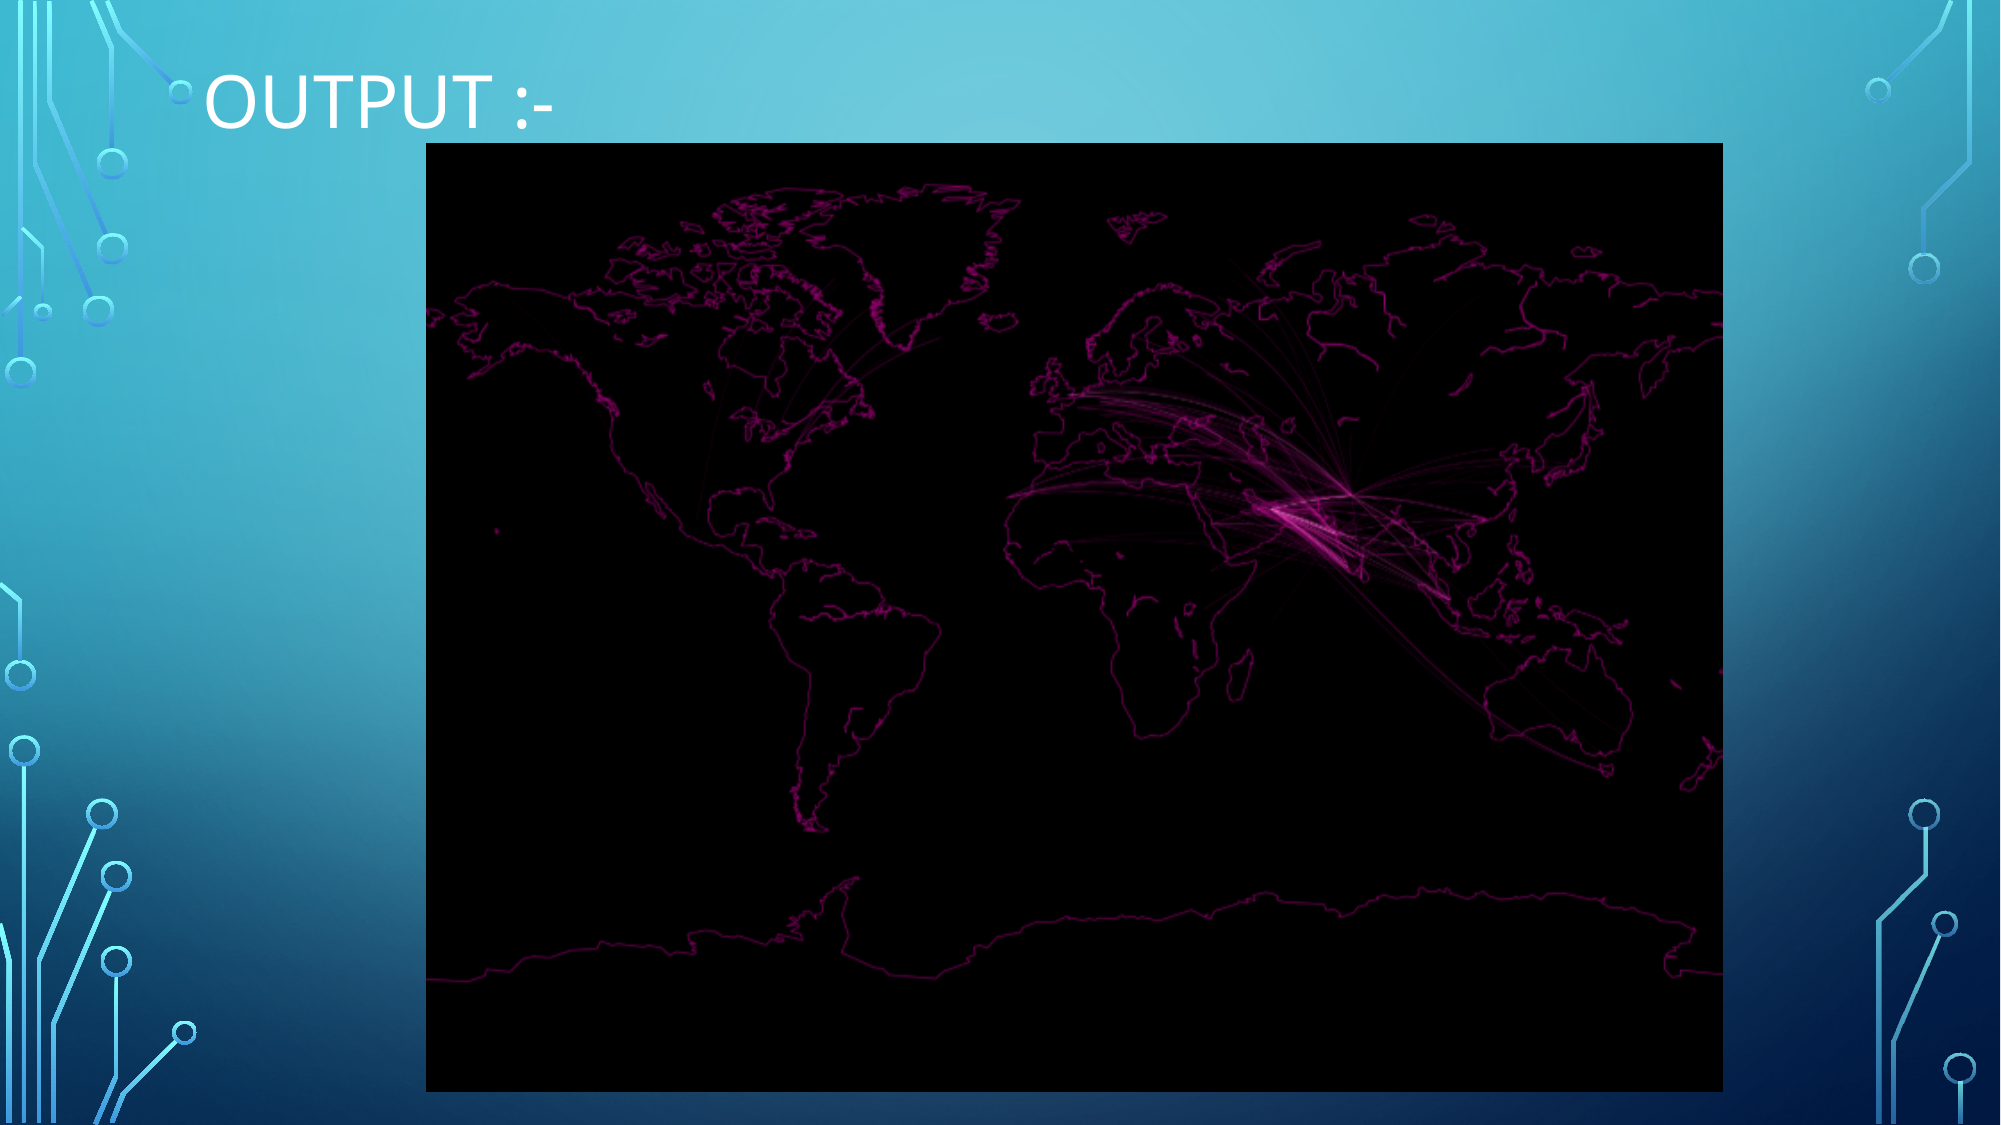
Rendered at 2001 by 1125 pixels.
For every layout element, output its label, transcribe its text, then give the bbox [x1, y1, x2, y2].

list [426, 143, 1724, 1092]
title OUTPUT :- [187, 57, 1813, 153]
